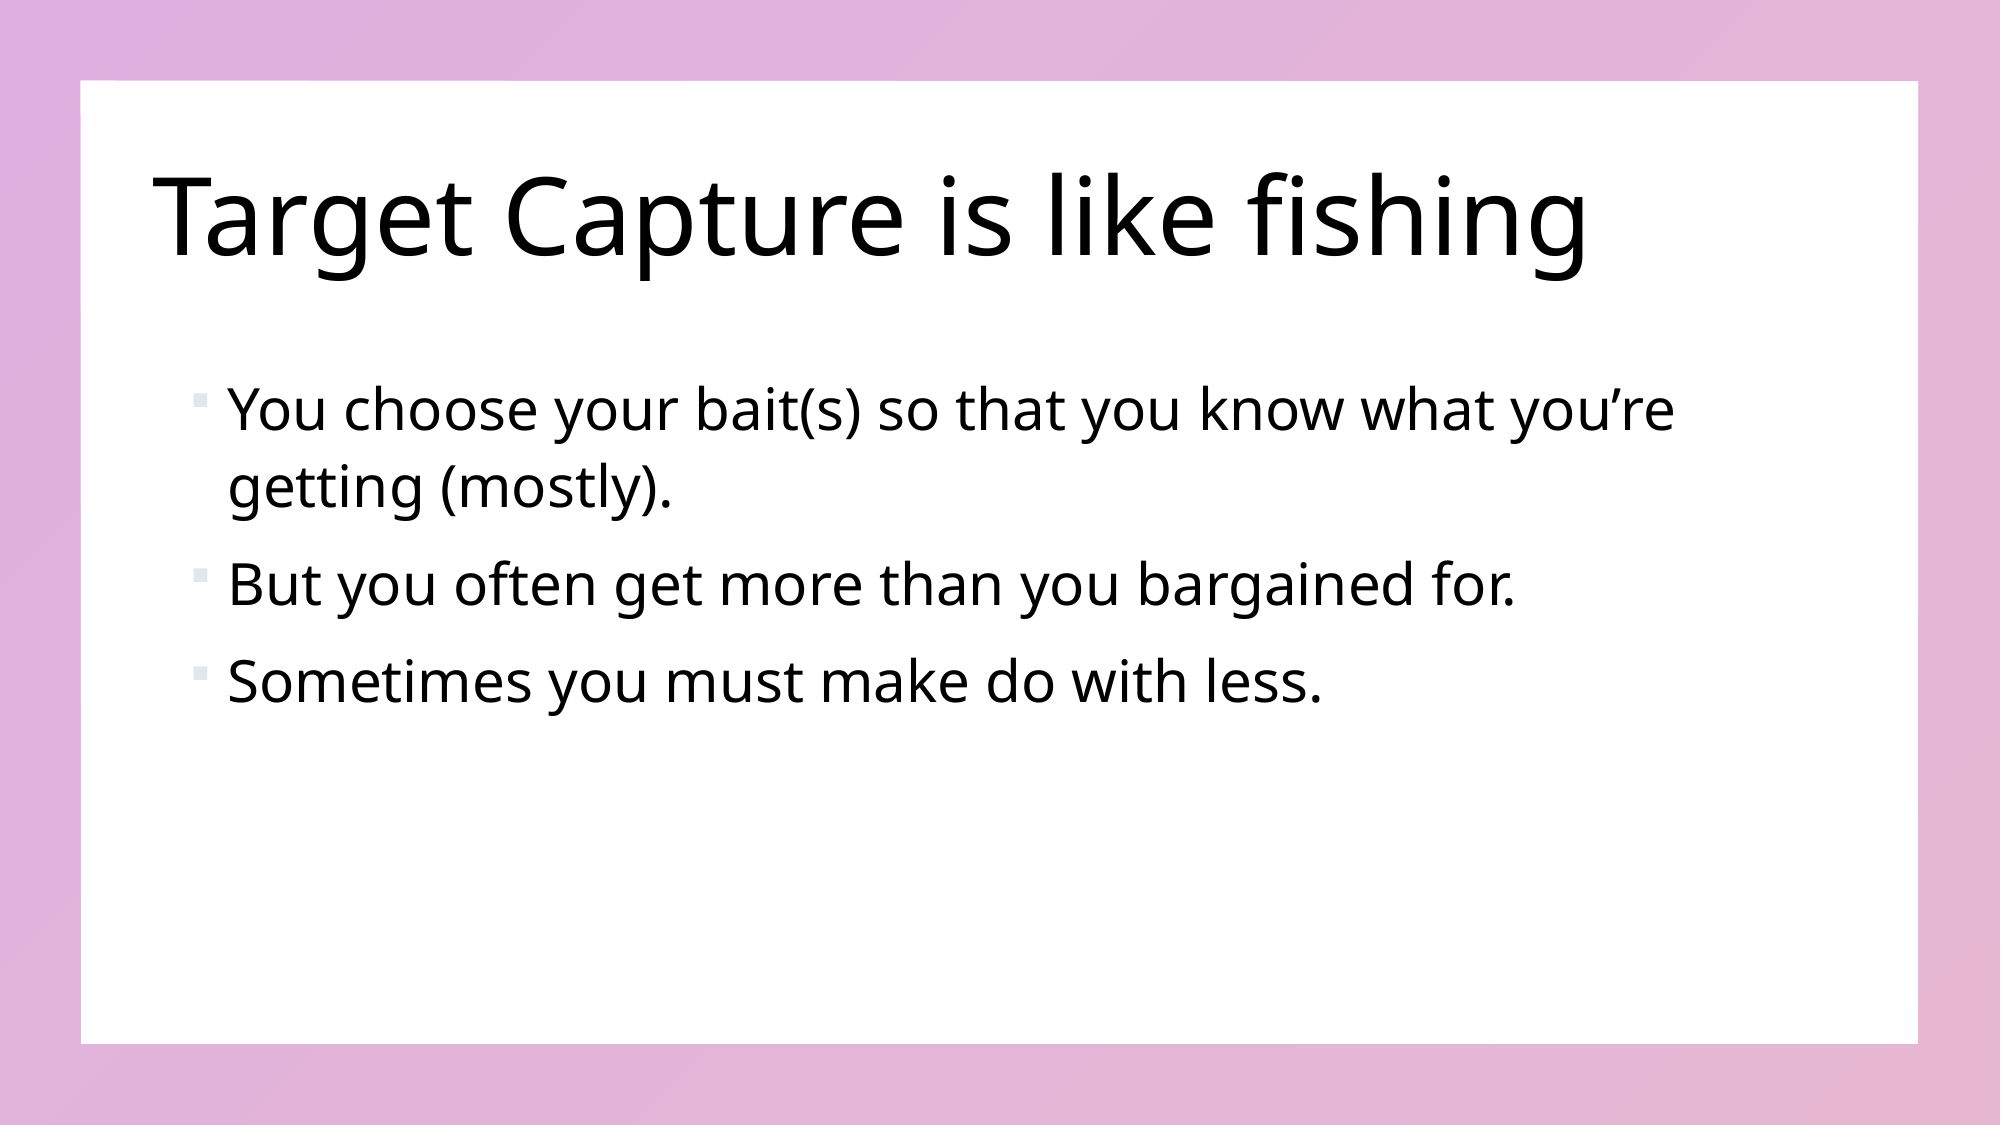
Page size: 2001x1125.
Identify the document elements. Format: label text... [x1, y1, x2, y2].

list You choose your bait(s) so that you know what you’re getting (mostly). But you often get more than you bargained for. Sometimes you must make do with less. [137, 357, 1863, 1014]
title Target Capture is like fishing [137, 111, 1863, 330]
